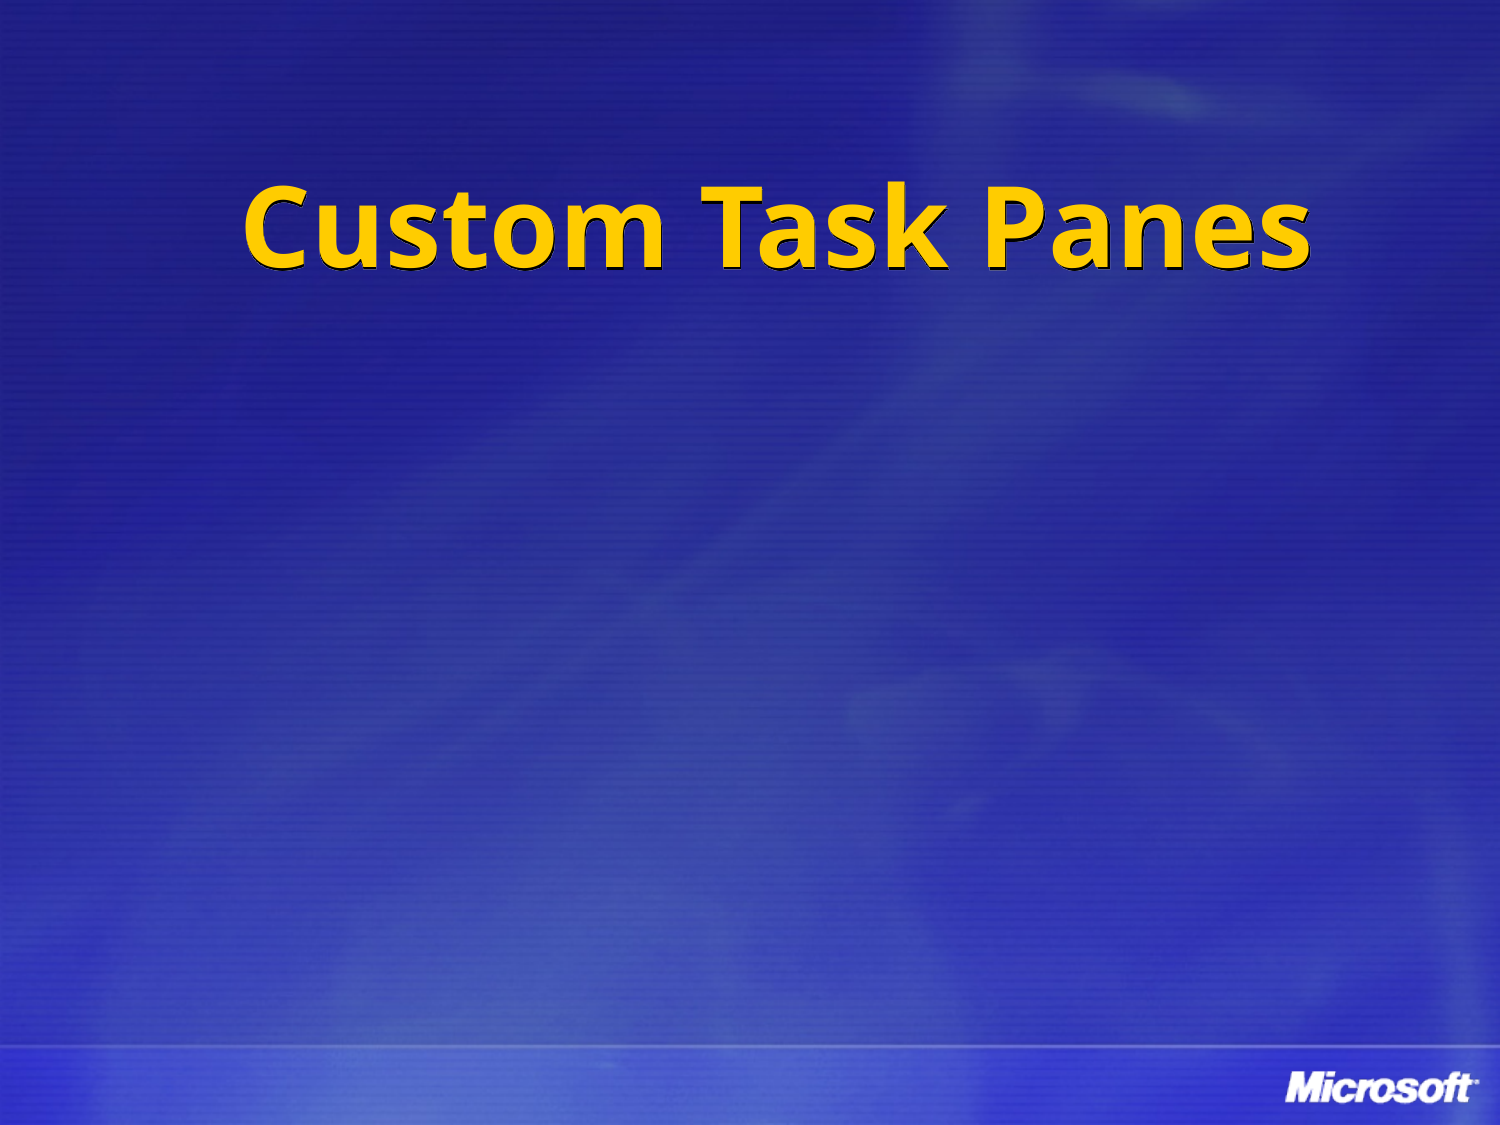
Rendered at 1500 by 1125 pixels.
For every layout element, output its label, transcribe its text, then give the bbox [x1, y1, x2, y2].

title Custom Task Panes [224, 106, 1381, 357]
picture [0, 0, 1500, 1125]
